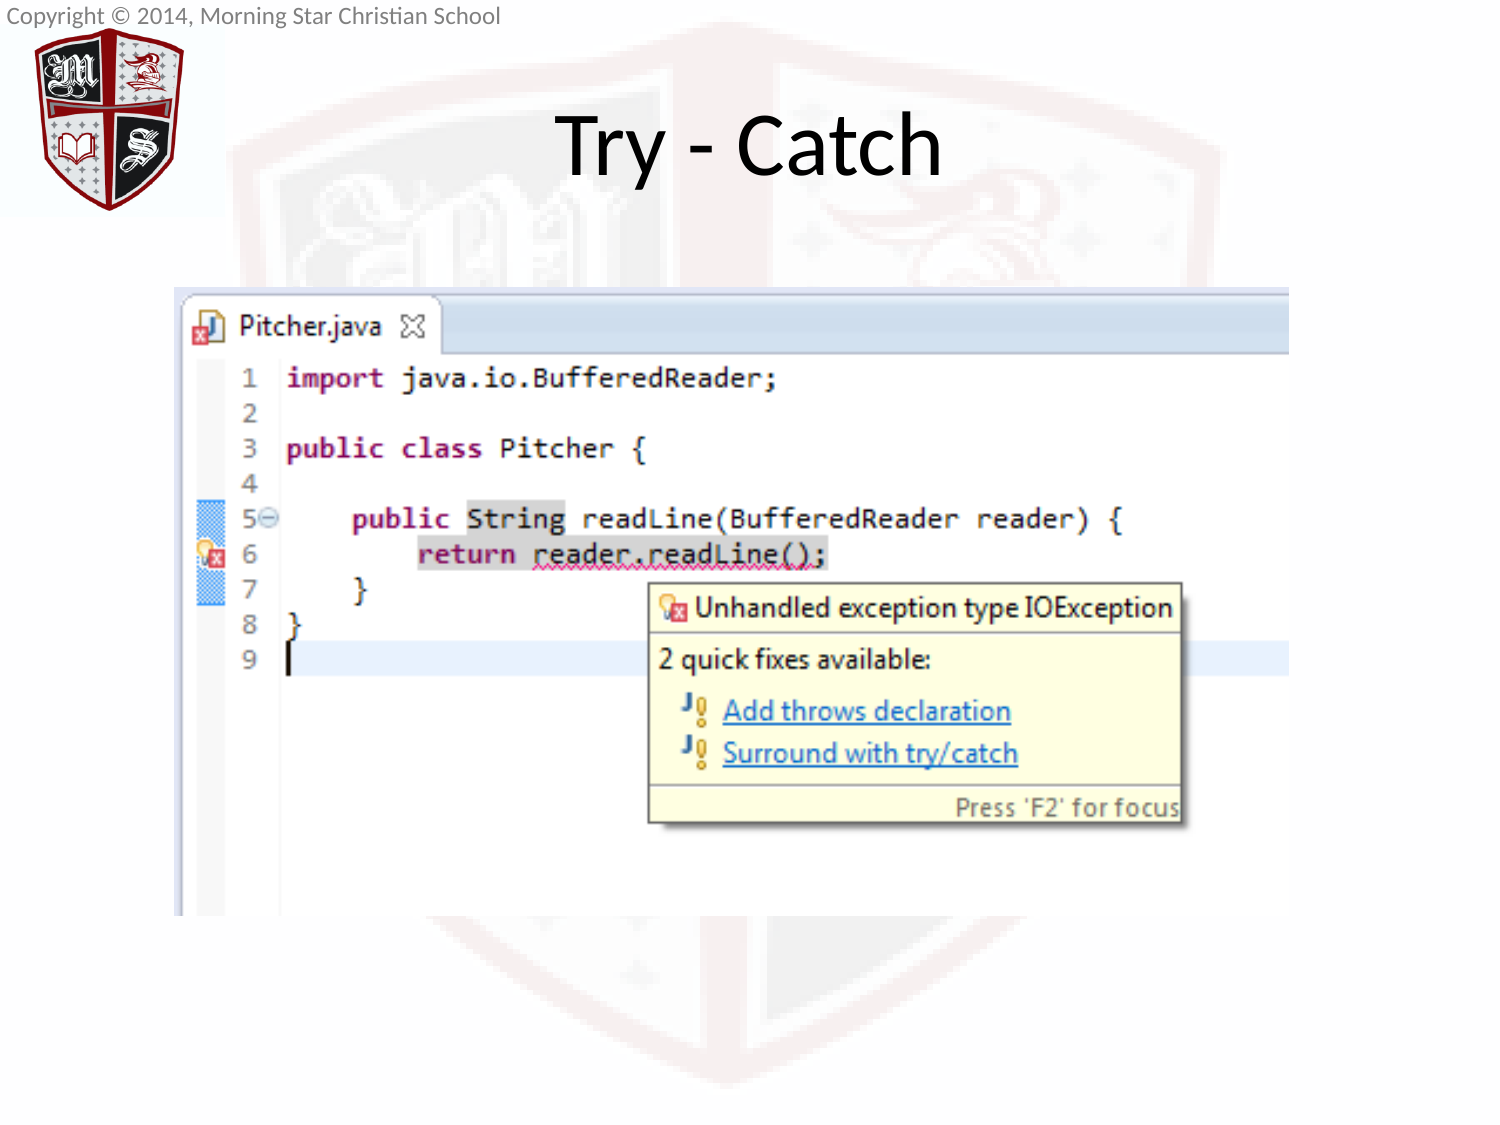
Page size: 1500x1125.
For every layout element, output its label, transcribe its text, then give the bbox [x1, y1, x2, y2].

picture [174, 287, 1289, 916]
picture [0, 24, 225, 217]
title Try - Catch [75, 45, 1425, 233]
